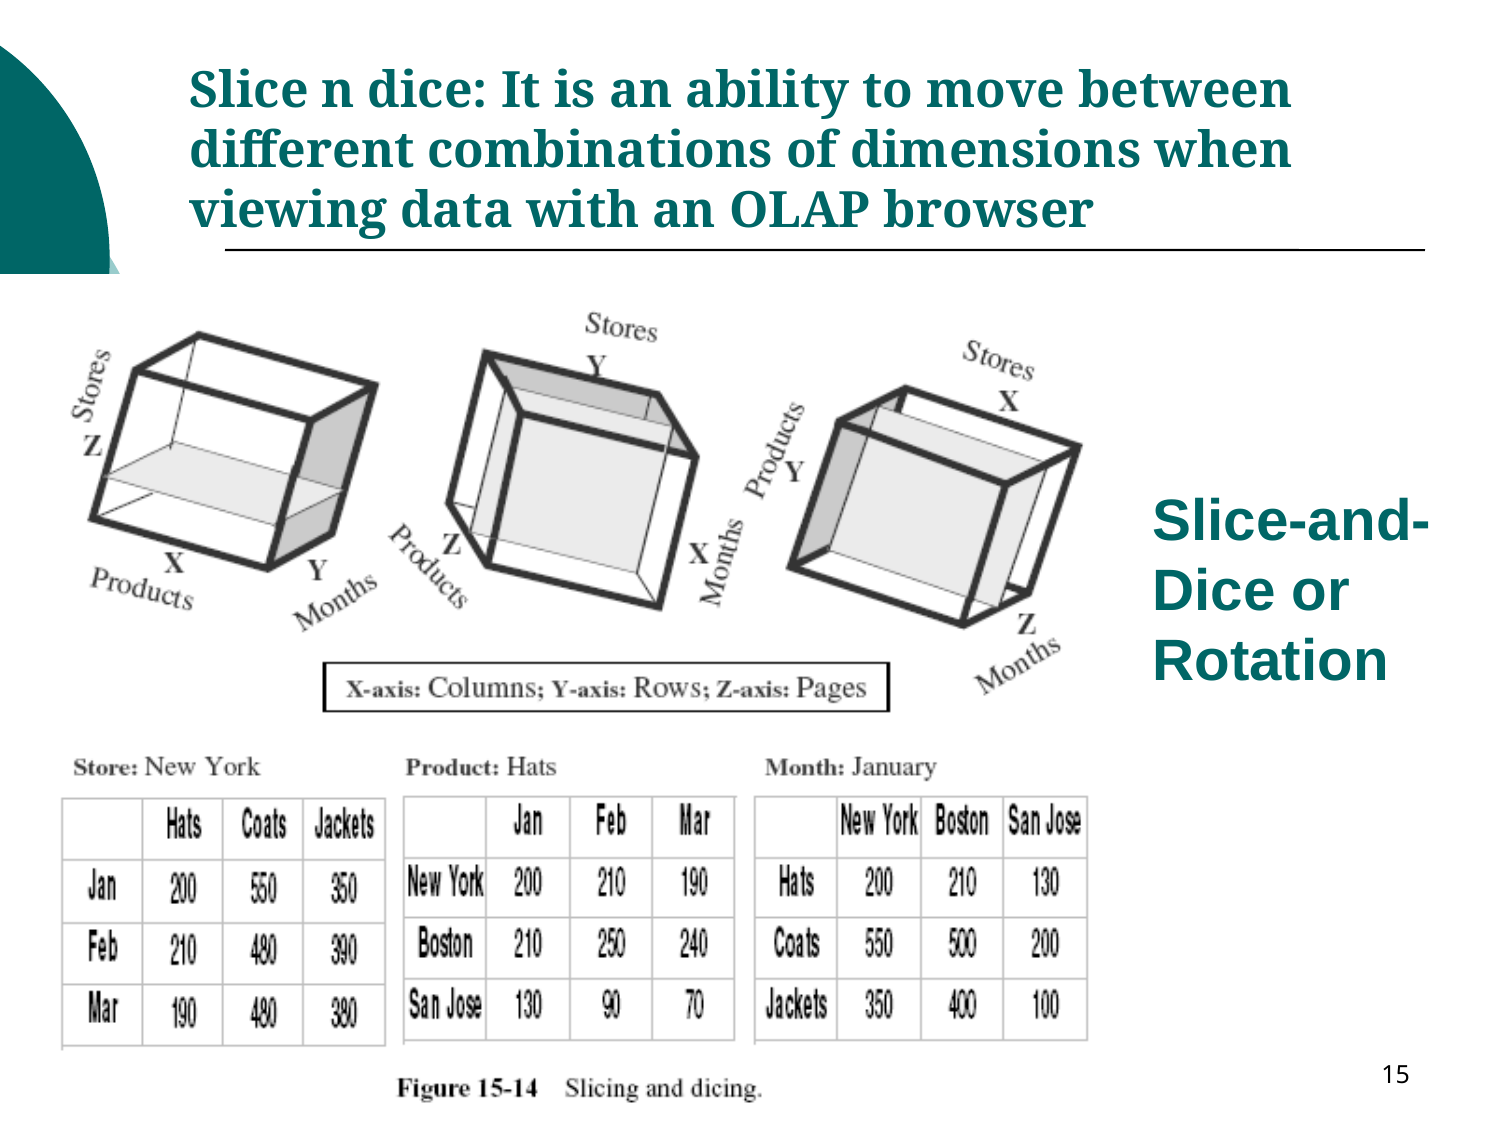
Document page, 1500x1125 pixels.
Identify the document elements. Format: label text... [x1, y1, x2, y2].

text_box Slice n dice: It is an ability to move between different combinations of dimensions when viewing data with an OLAP browser [174, 49, 1338, 245]
title Slice-and-Dice or Rotation [1152, 275, 1500, 700]
slide_number 15 [1154, 1024, 1426, 1101]
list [0, 273, 1151, 1125]
